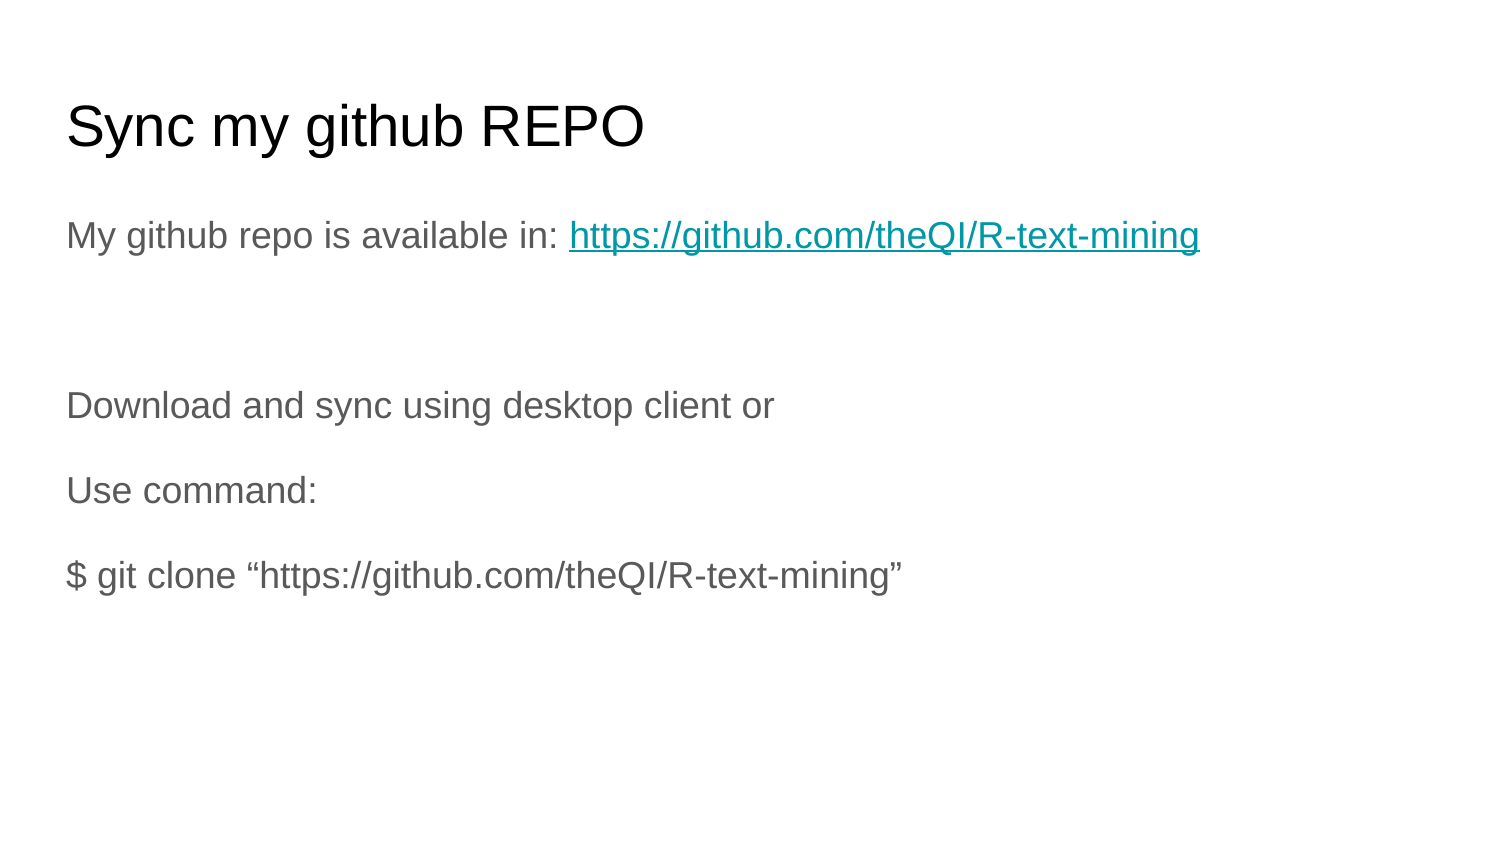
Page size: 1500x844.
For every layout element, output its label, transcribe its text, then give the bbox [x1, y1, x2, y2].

title Sync my github REPO [51, 72, 1449, 167]
list My github repo is available in: https://github.com/theQI/R-text-mining Download and sync using desktop client or Use command: $ git clone “https://github.com/theQI/R-text-mining” [51, 189, 1449, 750]
